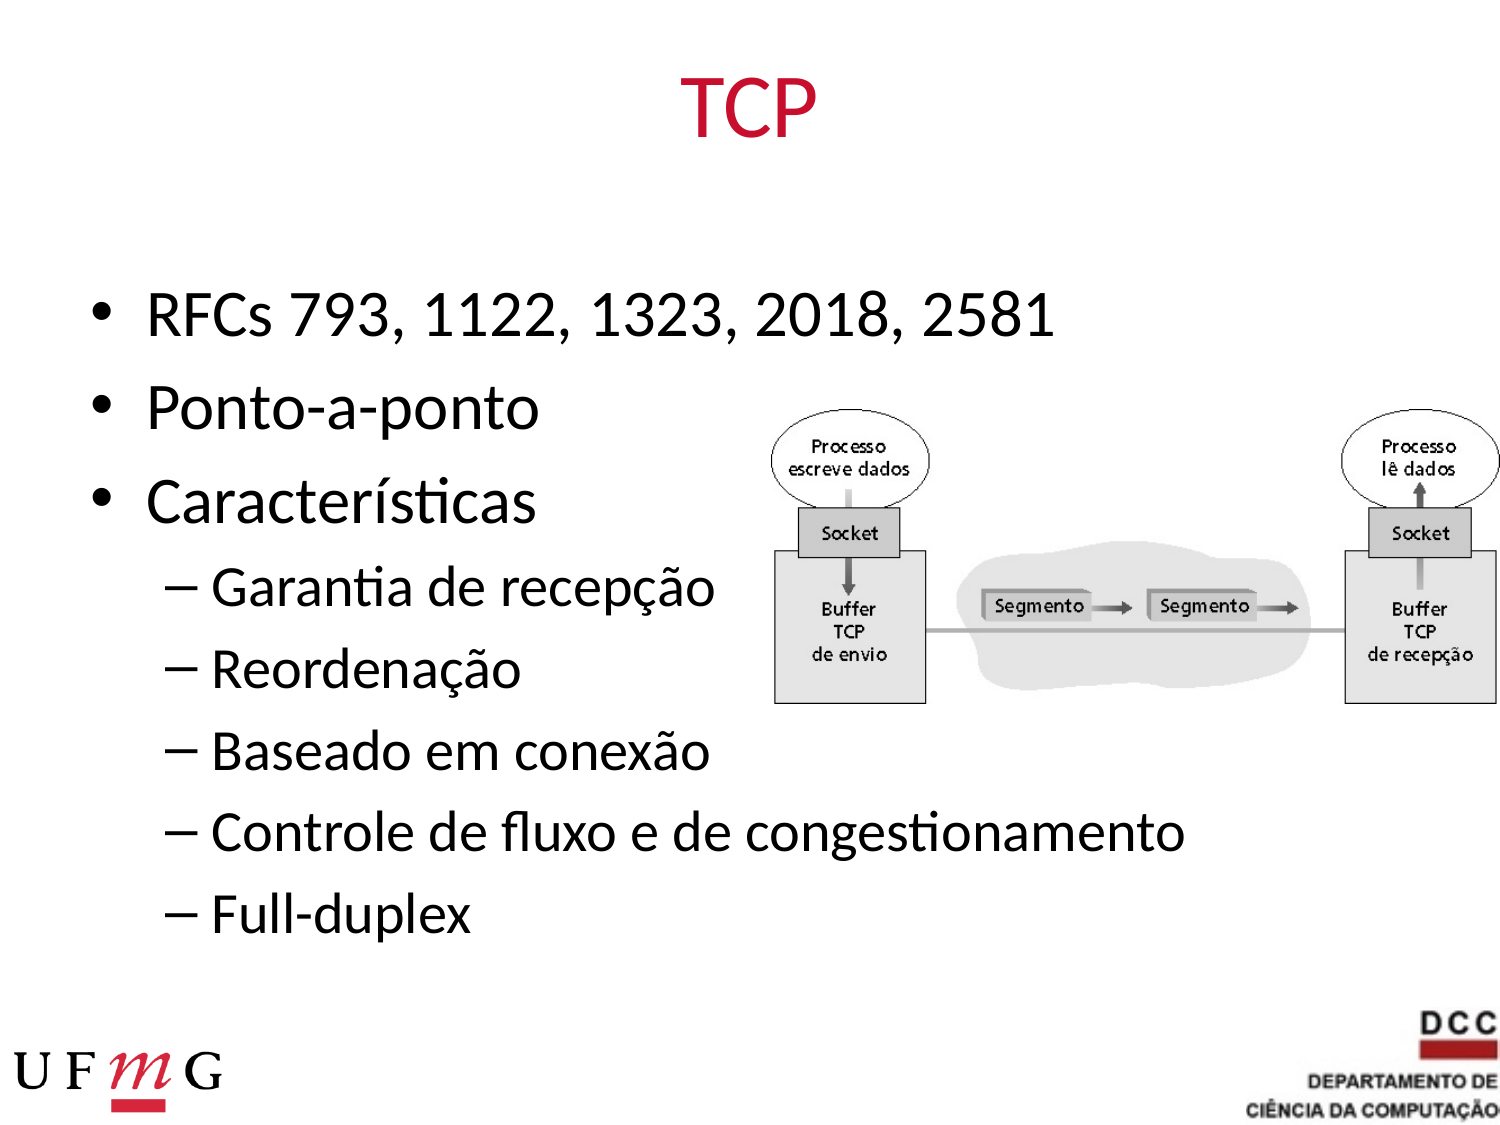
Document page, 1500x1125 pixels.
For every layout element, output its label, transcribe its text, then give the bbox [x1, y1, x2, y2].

picture [1246, 1007, 1500, 1125]
list RFCs 793, 1122, 1323, 2018, 2581 Ponto-a-ponto Características Garantia de recepção Reordenação Baseado em conexão Controle de fluxo e de congestionamento Full-duplex [75, 262, 1425, 895]
picture [5, 1034, 231, 1123]
title TCP [75, 7, 1425, 195]
picture [771, 409, 1500, 704]
